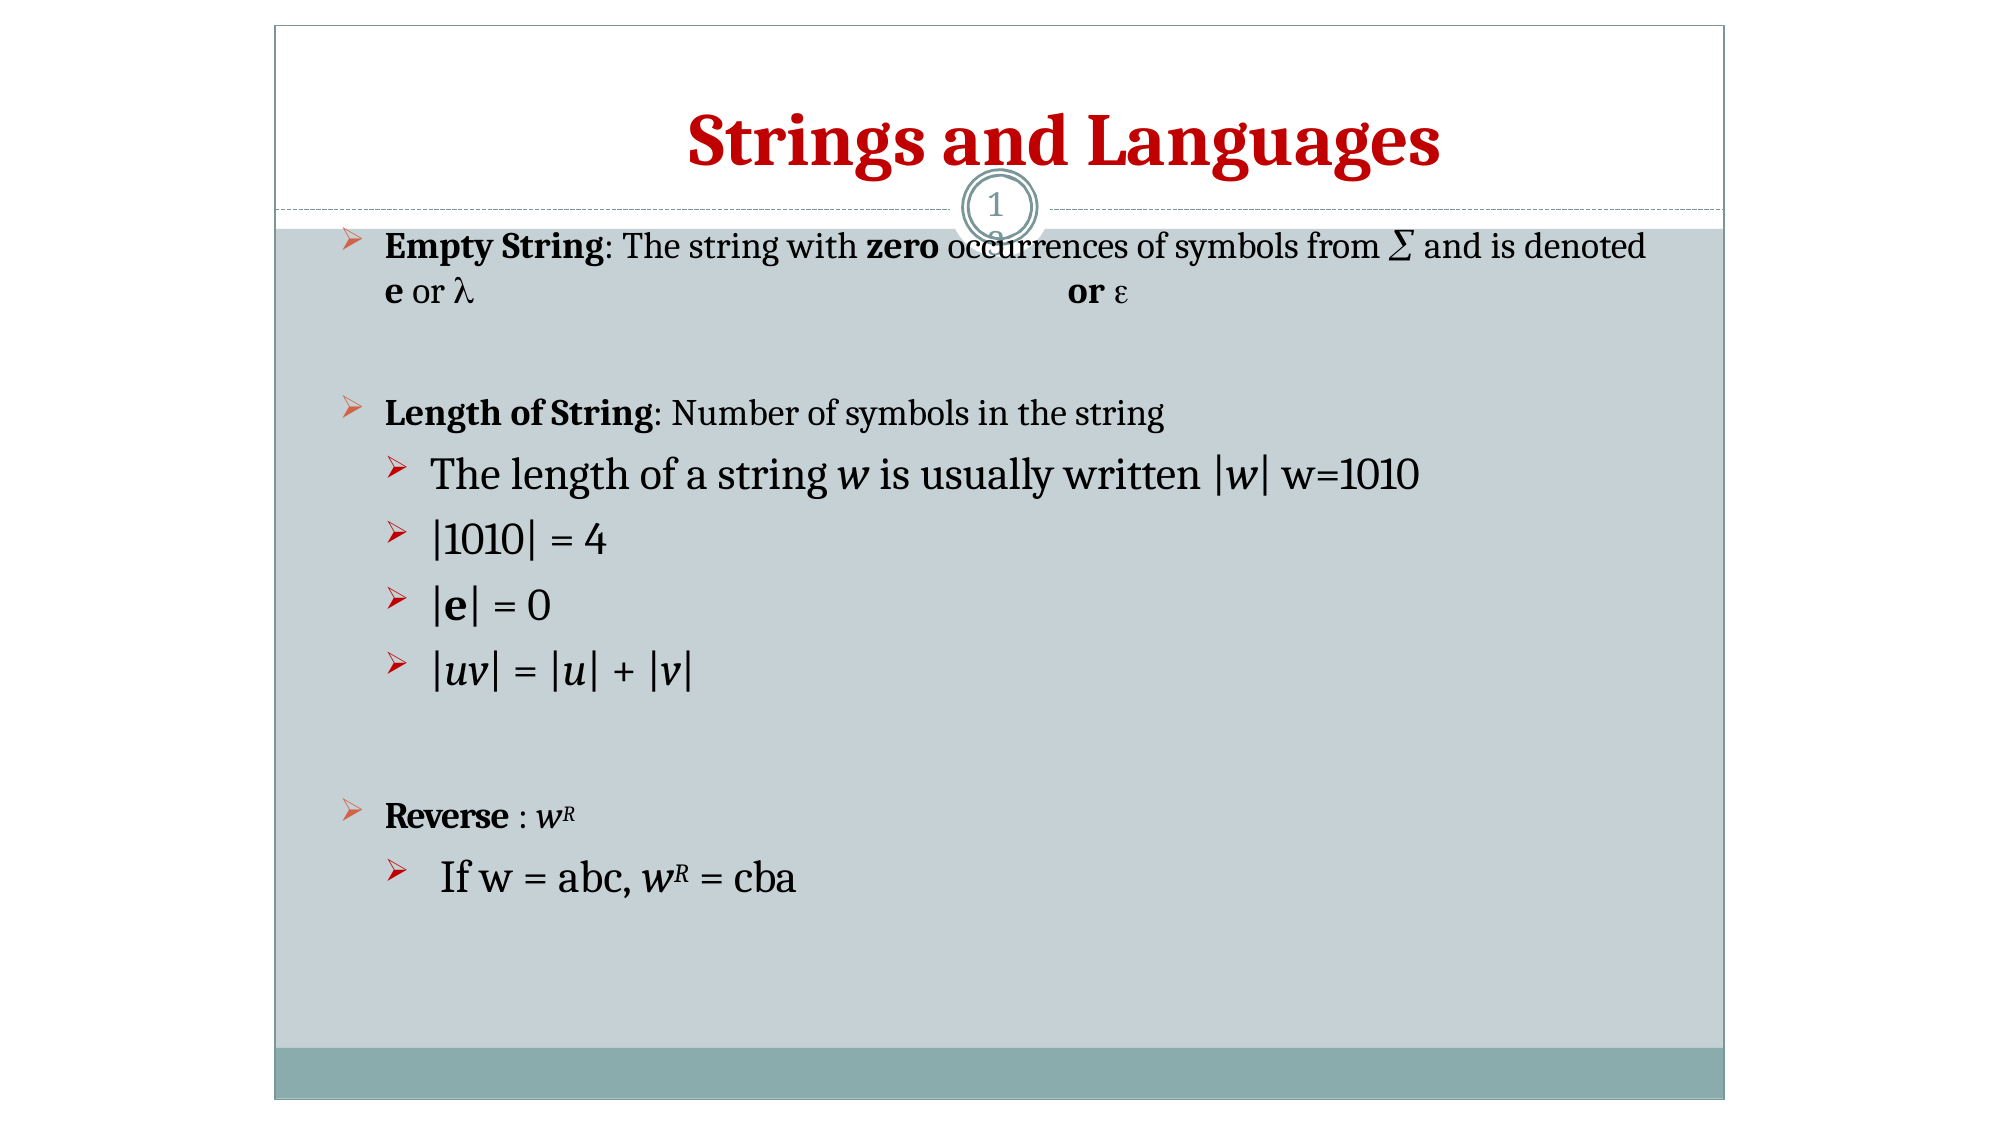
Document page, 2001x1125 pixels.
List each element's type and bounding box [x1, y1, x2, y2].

text_box [249, 0, 1751, 1125]
